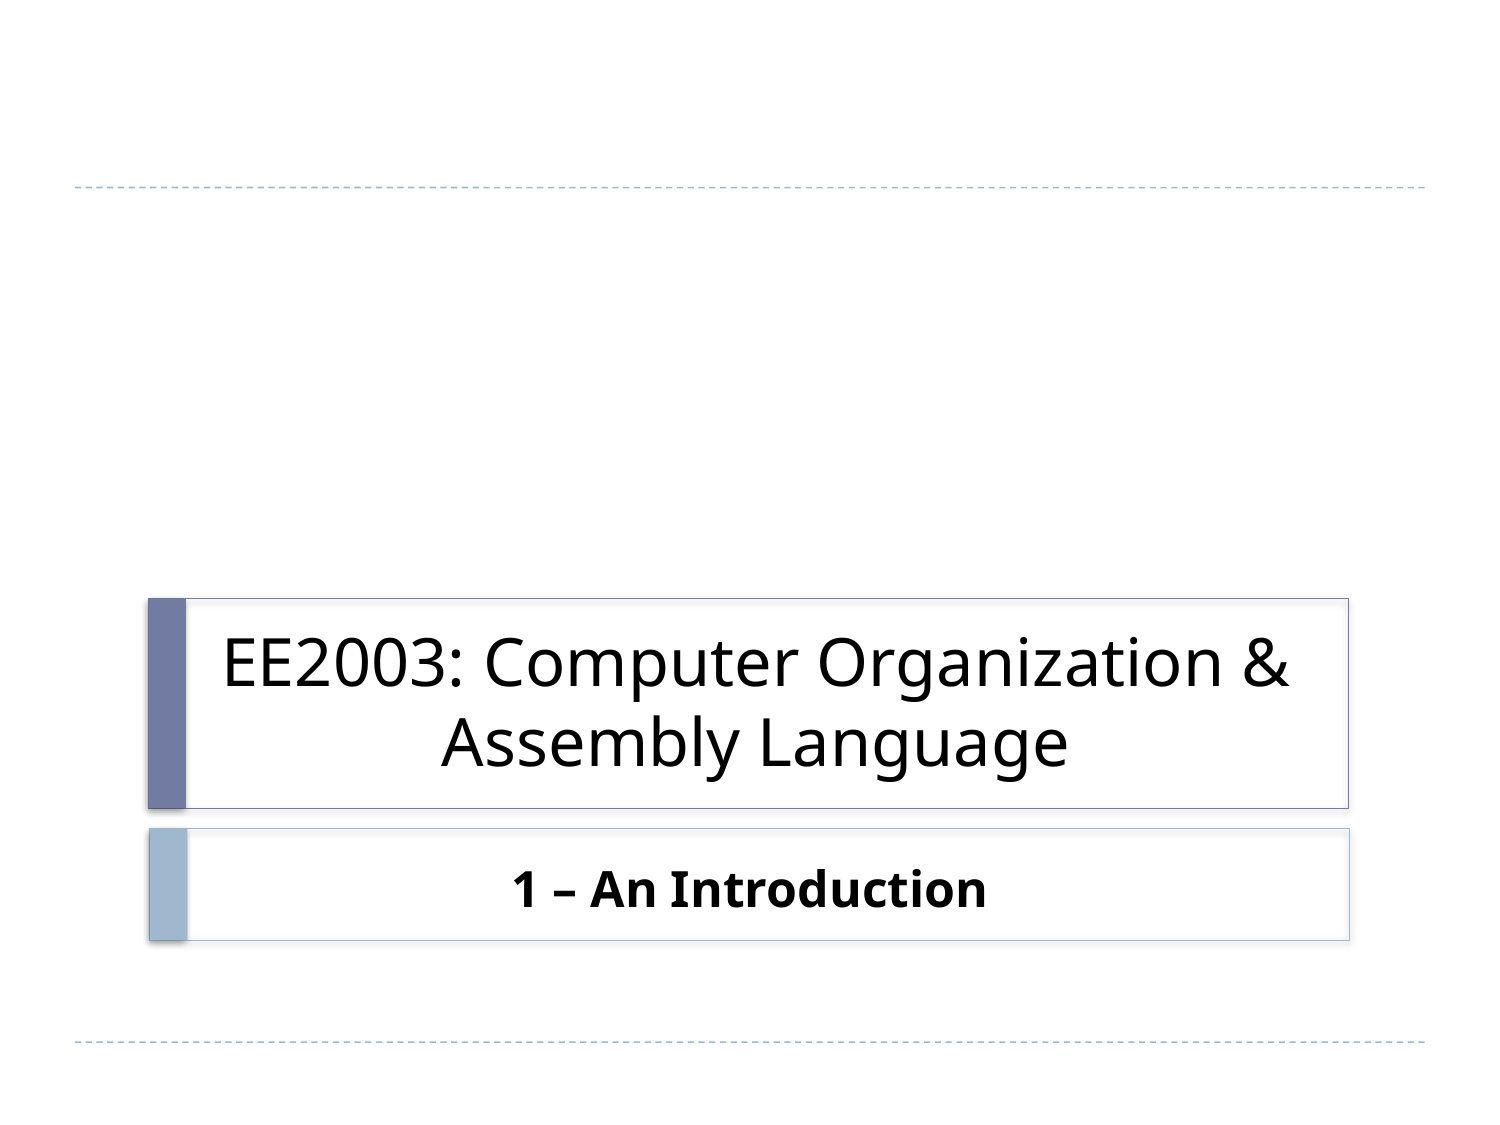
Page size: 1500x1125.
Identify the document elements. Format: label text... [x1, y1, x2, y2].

text_box [187, 975, 1350, 1088]
text_box EE2003: Computer Organization & Assembly Language [187, 612, 1325, 800]
text_box 1 – An Introduction [212, 849, 1288, 925]
